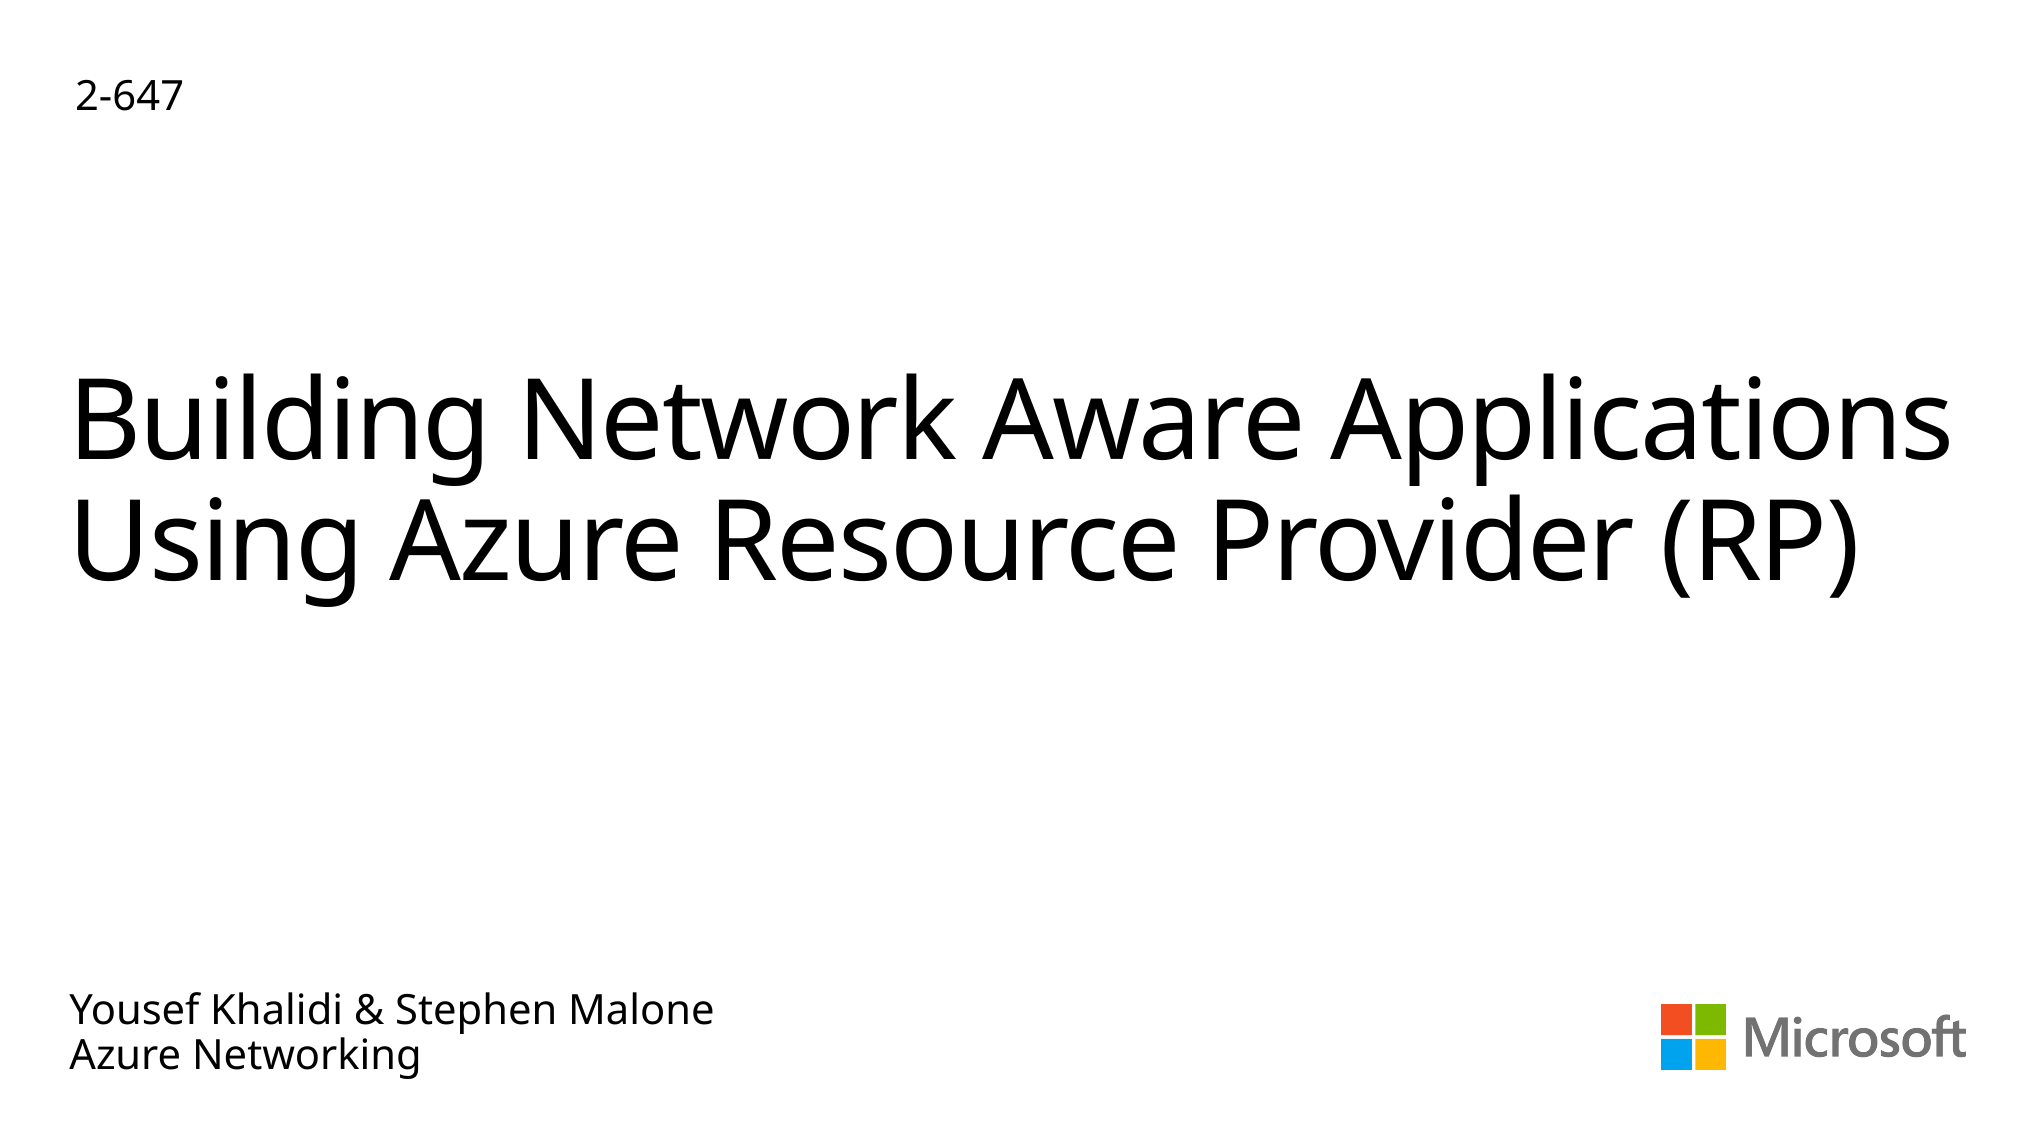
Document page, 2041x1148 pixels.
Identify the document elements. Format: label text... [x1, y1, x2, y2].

picture [1661, 1004, 1966, 1070]
list 2-647 [45, 50, 645, 145]
title Building Network Aware Applications Using Azure Resource Provider (RP) [45, 347, 1996, 649]
subtitle Yousef Khalidi & Stephen Malone Azure Networking [45, 948, 1546, 1097]
